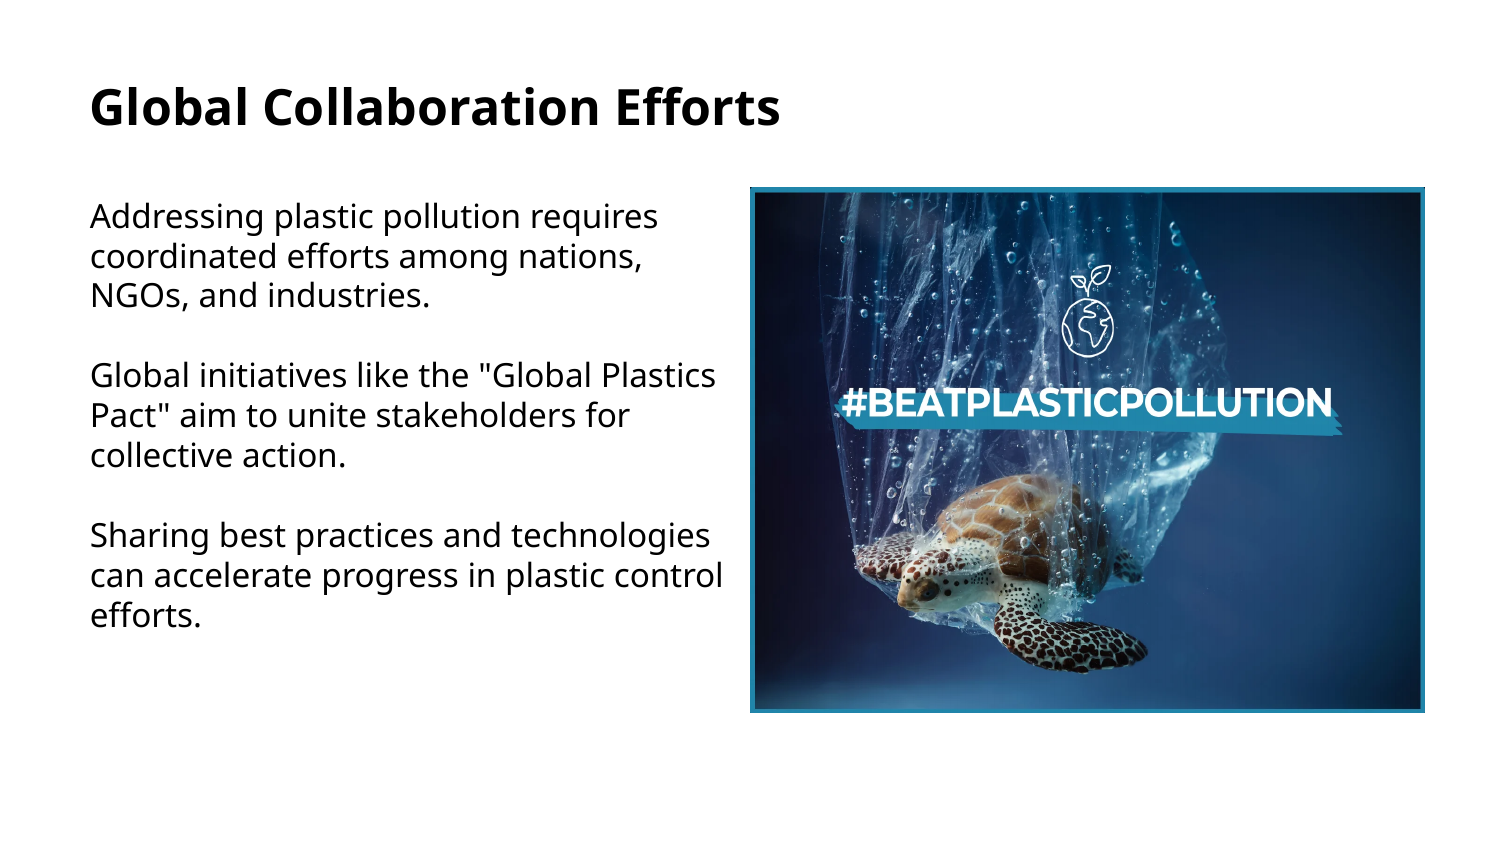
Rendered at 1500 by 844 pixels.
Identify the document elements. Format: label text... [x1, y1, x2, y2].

text_box Global Collaboration Efforts [74, 37, 1425, 173]
text_box Addressing plastic pollution requires coordinated efforts among nations, NGOs, and industries. Global initiatives like the "Global Plastics Pact" aim to unite stakeholders for collective action. Sharing best practices and technologies can accelerate progress in plastic control efforts. [74, 187, 749, 713]
picture [749, 187, 1425, 713]
